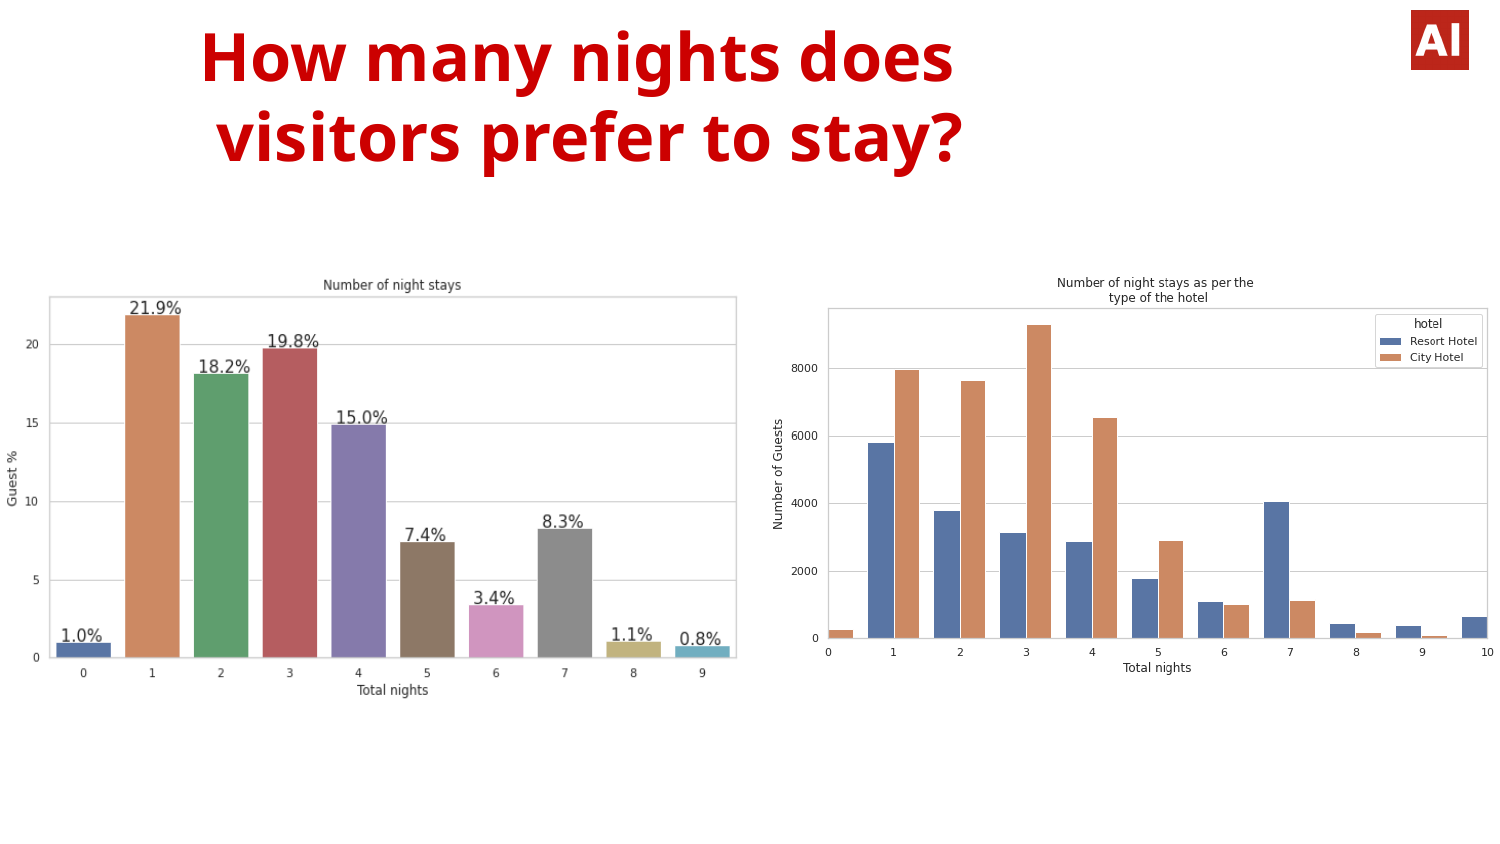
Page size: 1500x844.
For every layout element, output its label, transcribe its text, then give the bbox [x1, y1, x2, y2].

picture [766, 269, 1500, 683]
picture [1411, 10, 1469, 70]
picture [0, 271, 743, 706]
title How many nights does visitors prefer to stay? [0, 0, 1398, 102]
